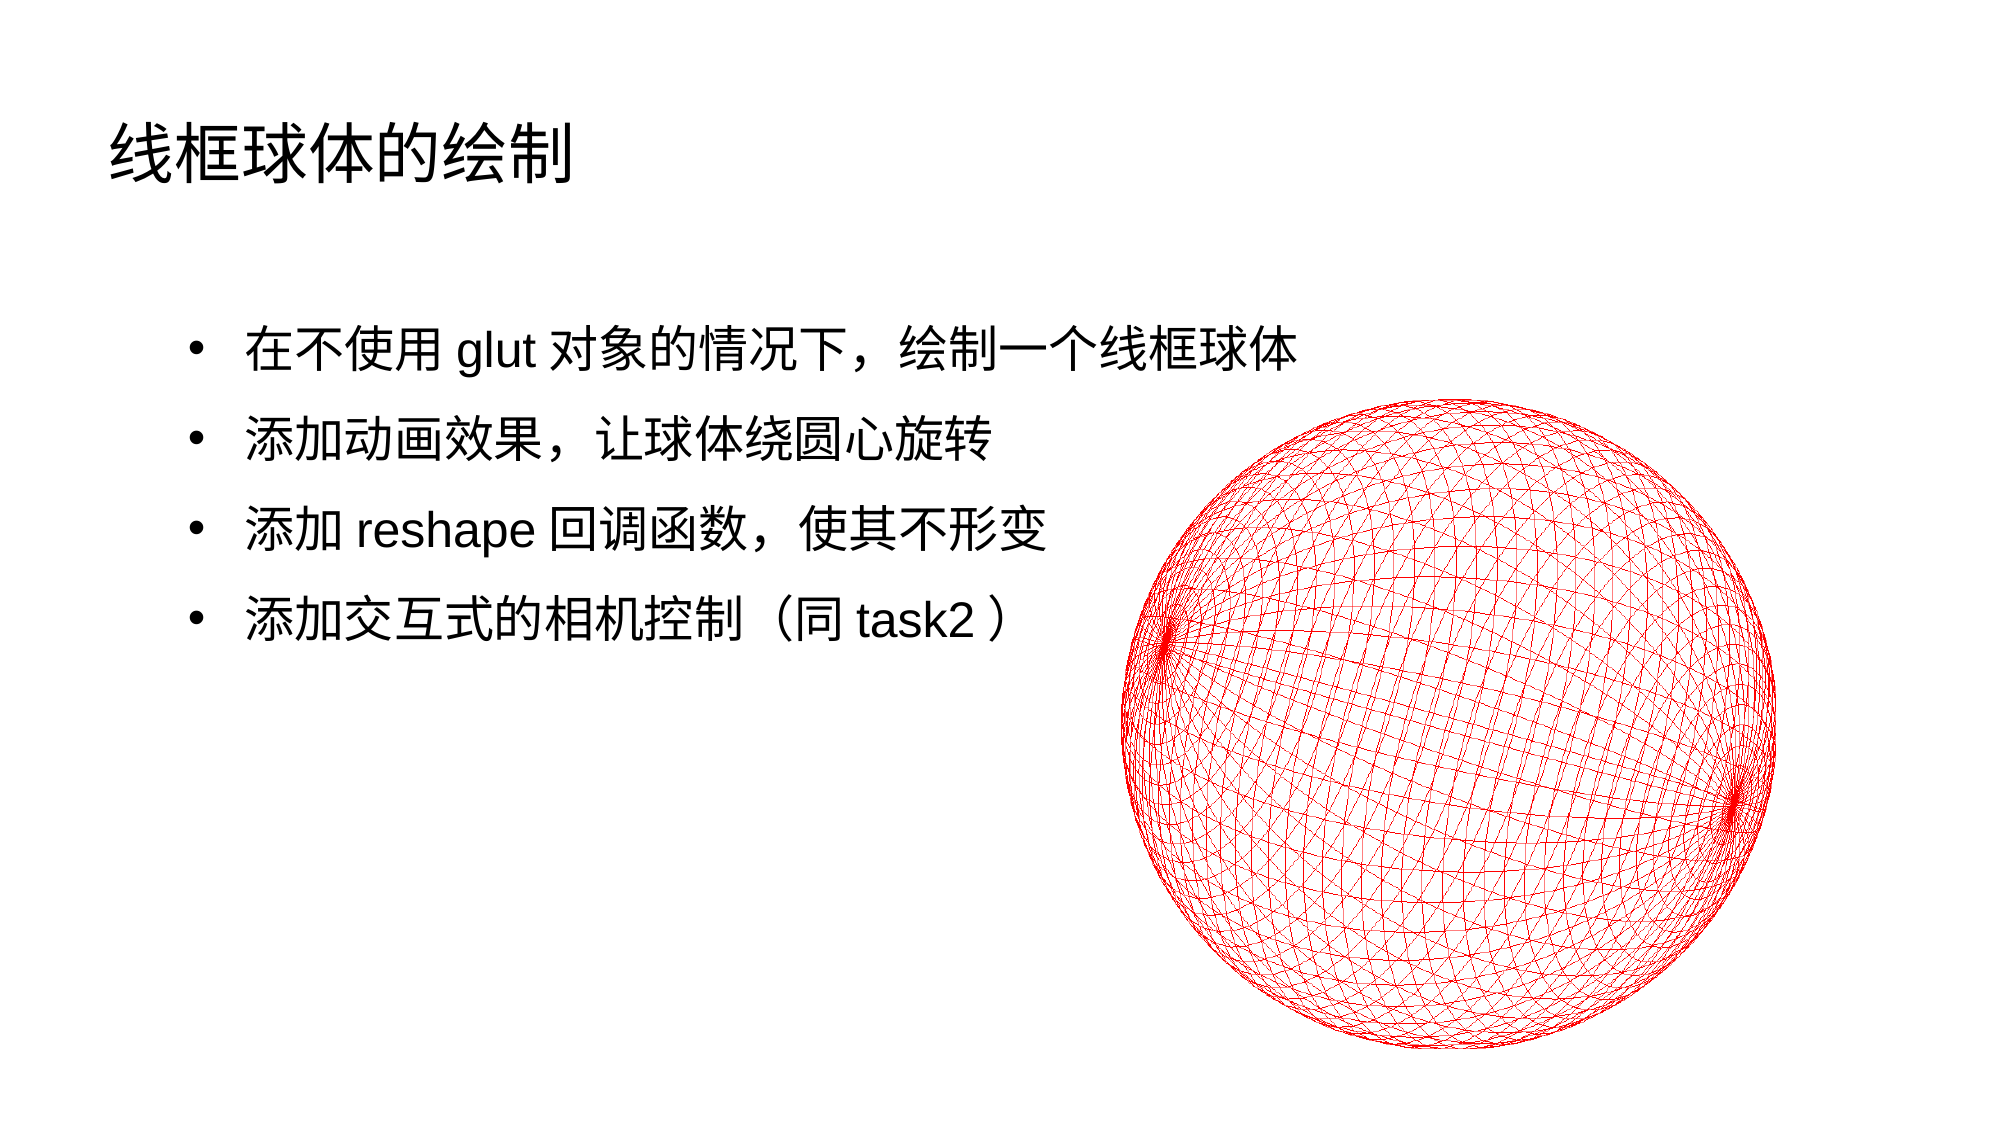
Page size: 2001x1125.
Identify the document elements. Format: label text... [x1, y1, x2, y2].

picture [1121, 392, 1776, 1049]
text_box 在不使用glut对象的情况下，绘制一个线框球体 添加动画效果，让球体绕圆心旋转 添加reshape回调函数，使其不形变 添加交互式的相机控制（同task2） [173, 280, 1335, 655]
text_box 线框球体的绘制 [93, 104, 1234, 200]
